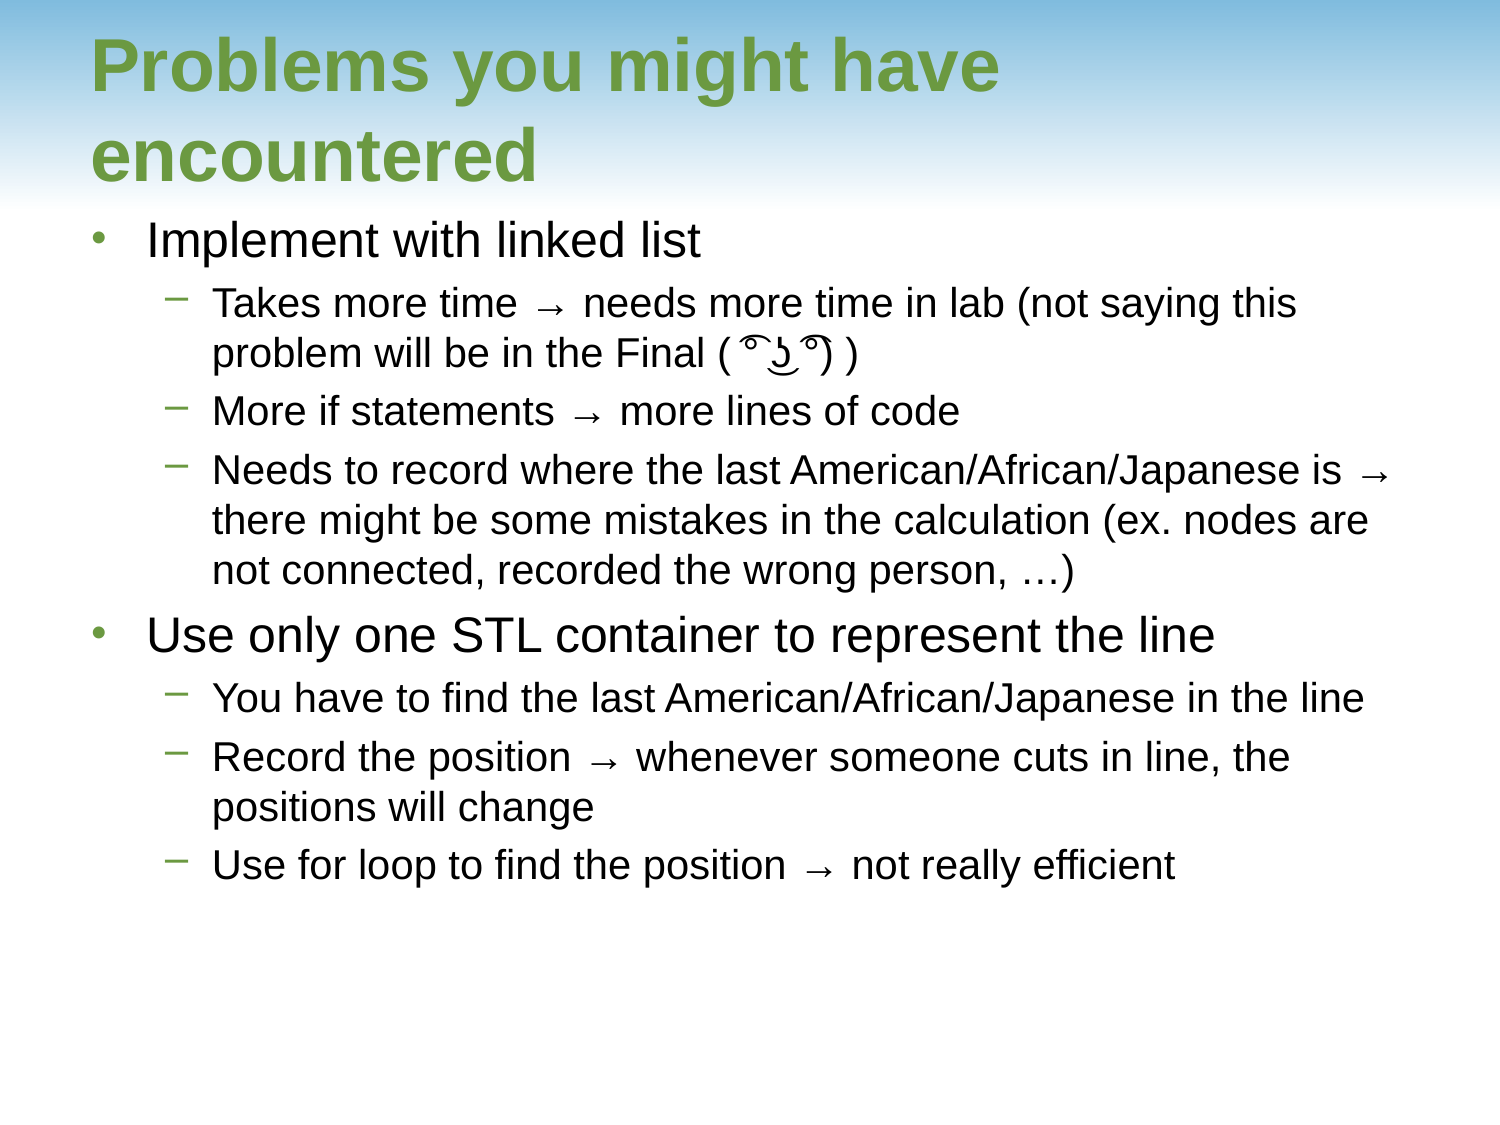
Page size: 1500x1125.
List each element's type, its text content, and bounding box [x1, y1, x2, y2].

list Implement with linked list Takes more time → needs more time in lab (not saying this problem will be in the Final ( ͡° ͜ʖ ͡°) ) More if statements → more lines of code Needs to record where the last American/African/Japanese is → there might be some mistakes in the calculation (ex. nodes are not connected, recorded the wrong person, …) Use only one STL container to represent the line You have to find the last American/African/Japanese in the line Record the position → whenever someone cuts in line, the positions will change Use for loop to find the position → not really efficient [75, 200, 1438, 1050]
title Problems you might have encountered [75, 12, 1475, 200]
